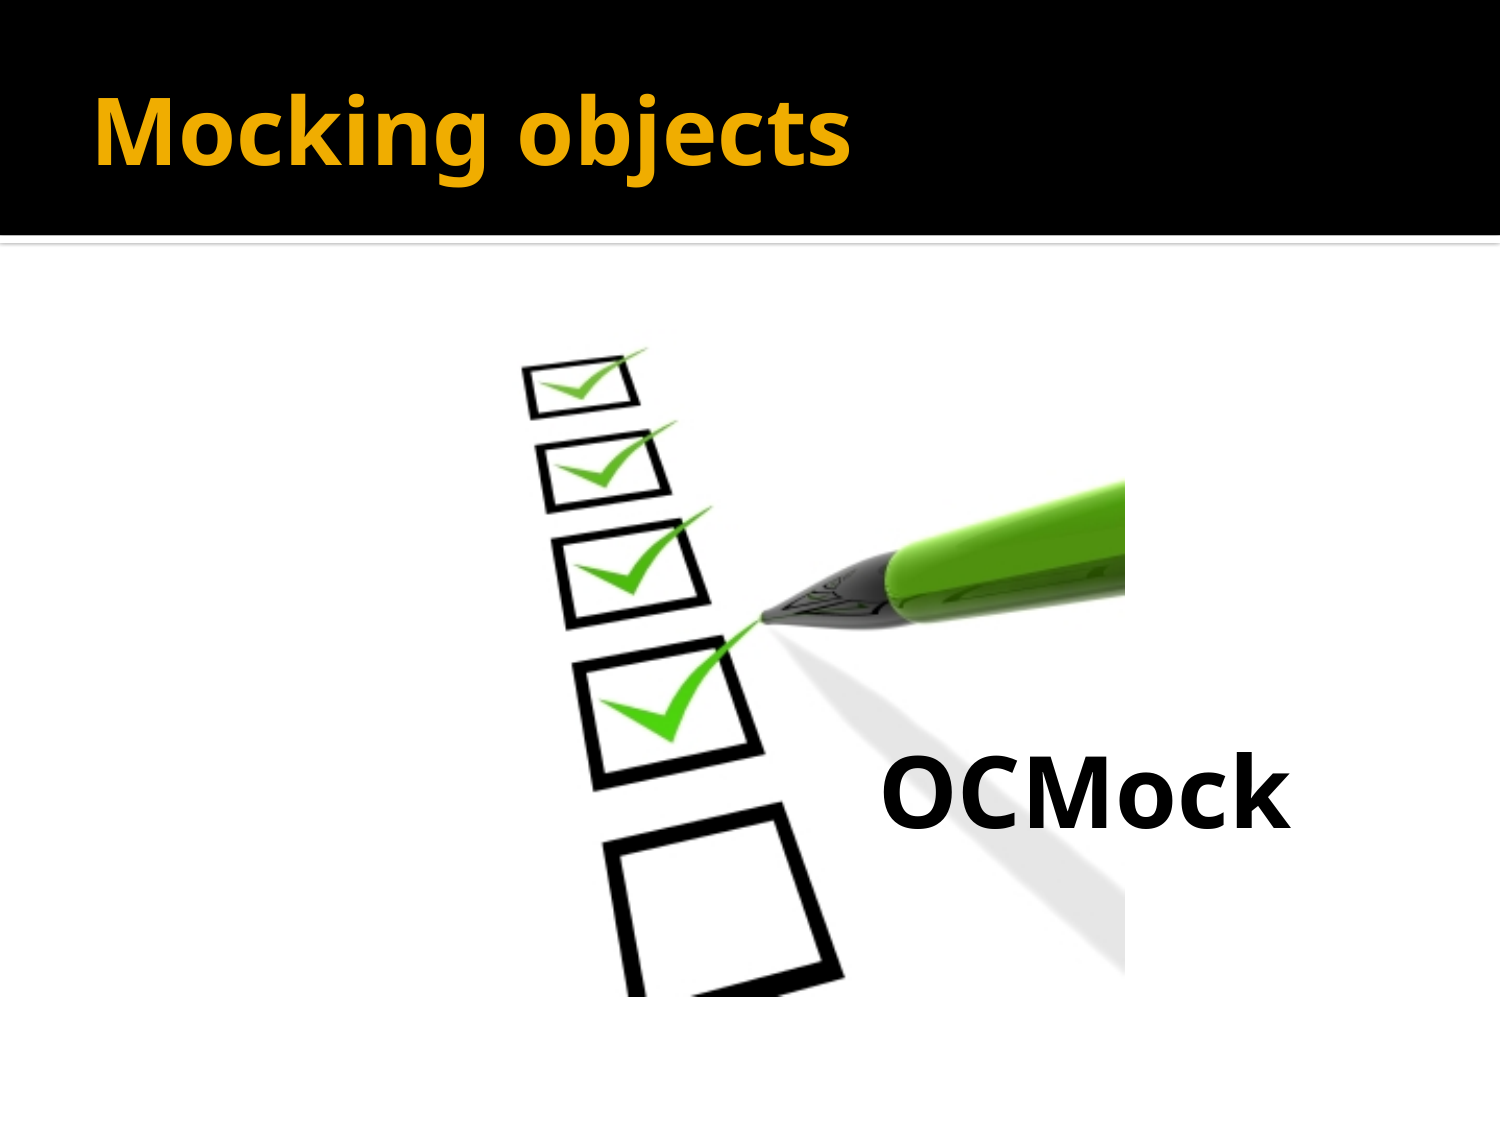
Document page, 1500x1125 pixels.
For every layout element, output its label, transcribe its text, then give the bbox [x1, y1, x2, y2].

title Mocking objects [75, 24, 1425, 231]
picture [343, 329, 1125, 997]
list OCMock [1129, 713, 1445, 817]
